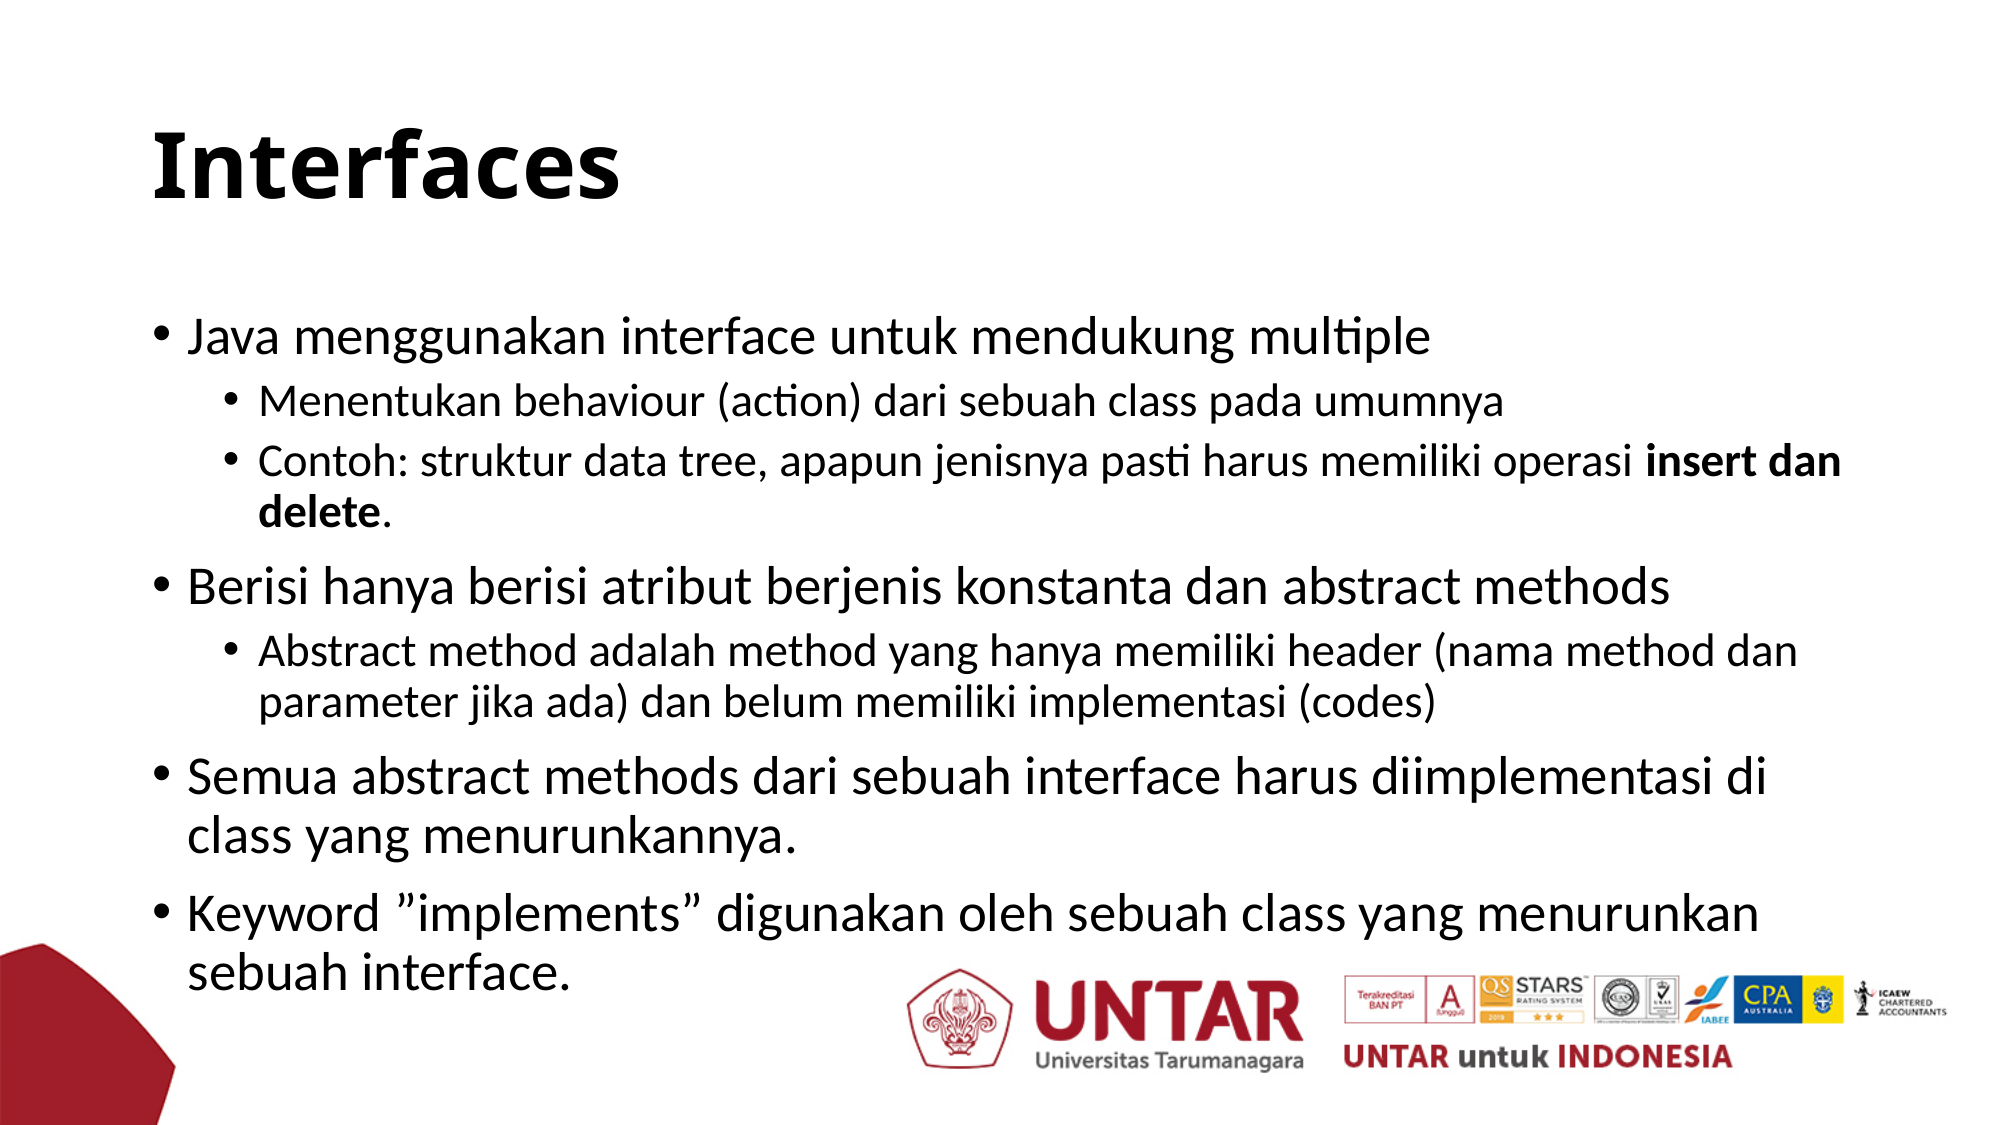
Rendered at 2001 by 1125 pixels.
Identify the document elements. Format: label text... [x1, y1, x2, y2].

title Interfaces [137, 59, 1863, 278]
picture [0, 0, 2001, 1125]
list Java menggunakan interface untuk mendukung multiple Menentukan behaviour (action) dari sebuah class pada umumnya Contoh: struktur data tree, apapun jenisnya pasti harus memiliki operasi insert dan delete. Berisi hanya berisi atribut berjenis konstanta dan abstract methods Abstract method adalah method yang hanya memiliki header (nama method dan parameter jika ada) dan belum memiliki implementasi (codes) Semua abstract methods dari sebuah interface harus diimplementasi di class yang menurunkannya. Keyword ”implements” digunakan oleh sebuah class yang menurunkan sebuah interface. [137, 299, 1863, 1014]
